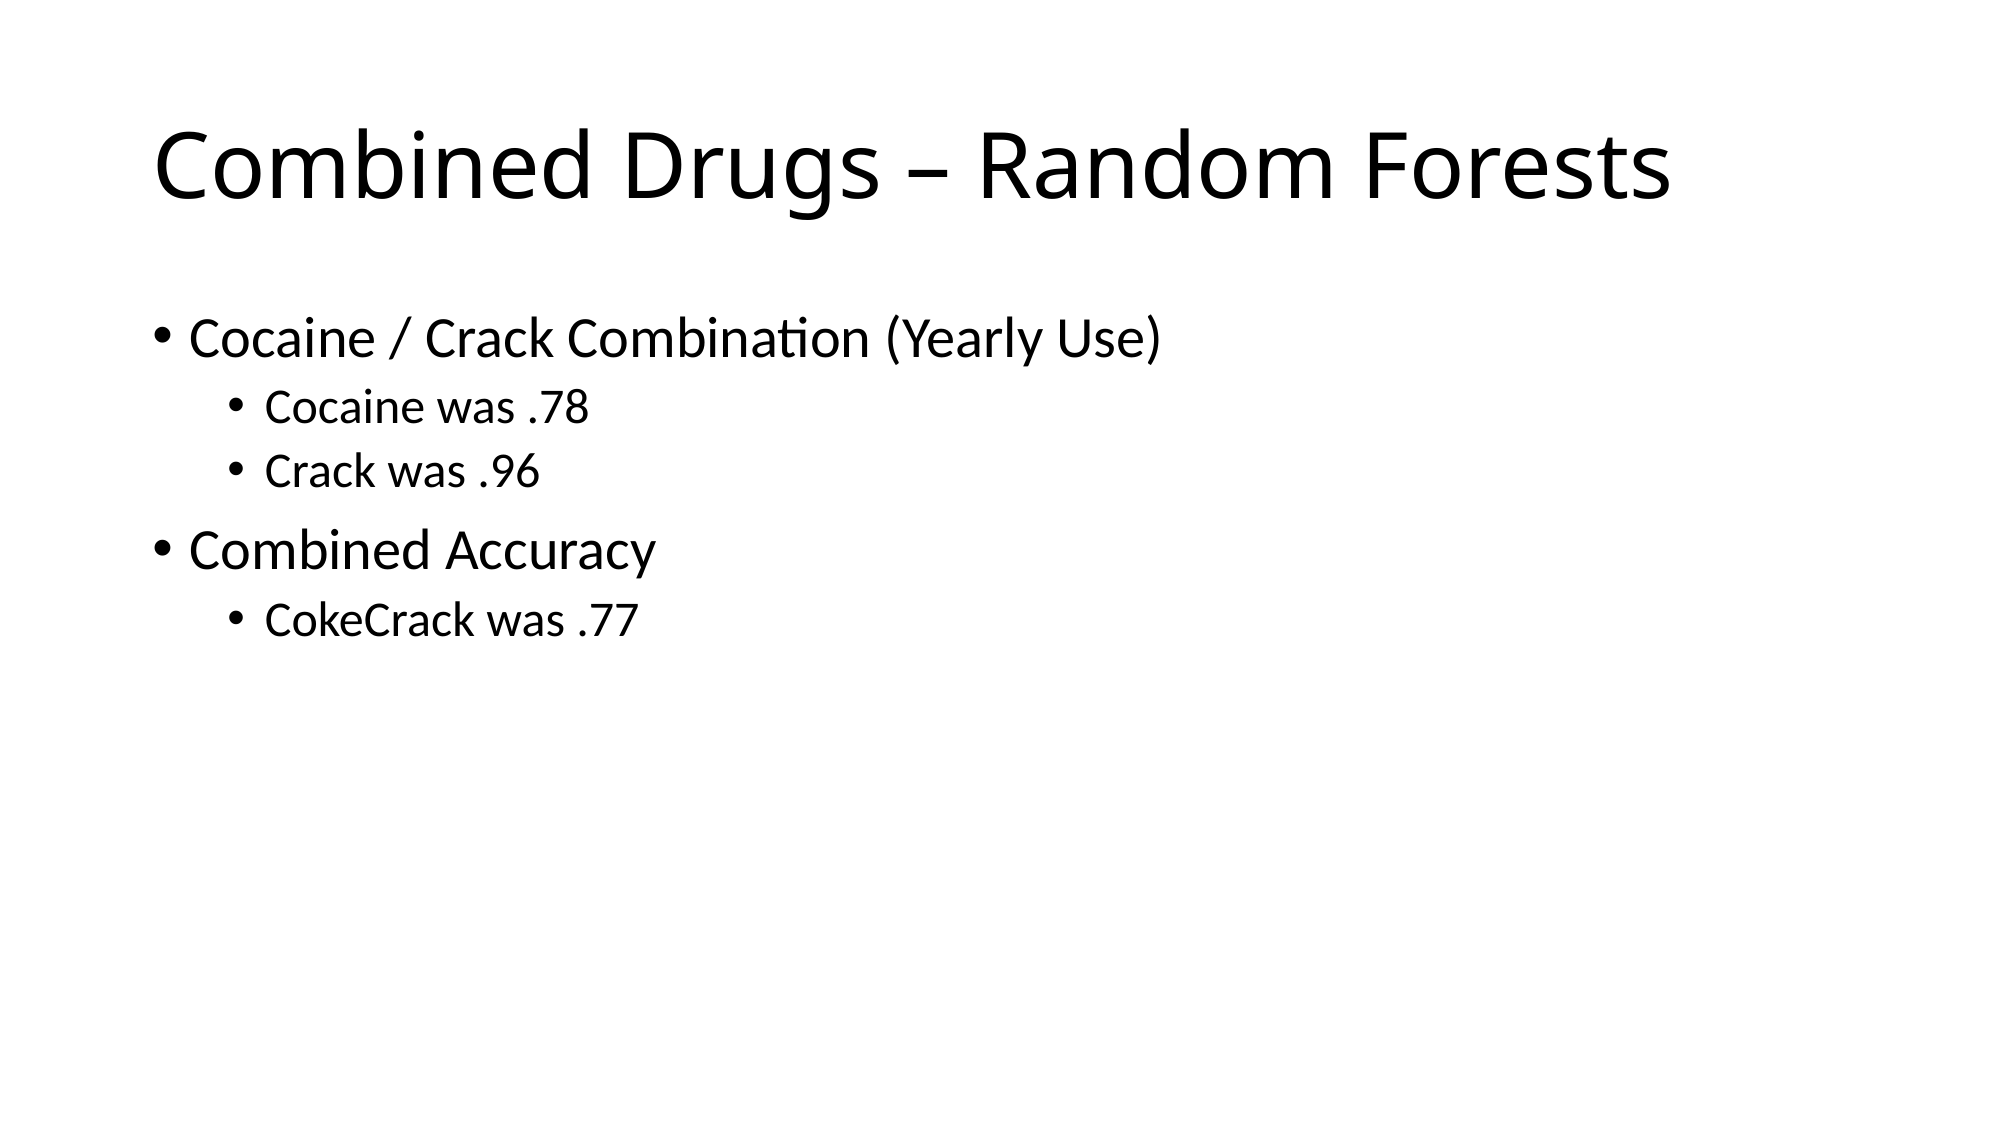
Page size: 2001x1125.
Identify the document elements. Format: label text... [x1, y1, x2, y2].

list Cocaine / Crack Combination (Yearly Use) Cocaine was .78 Crack was .96 Combined Accuracy CokeCrack was .77 [137, 299, 1863, 1014]
title Combined Drugs – Random Forests [137, 59, 1863, 278]
